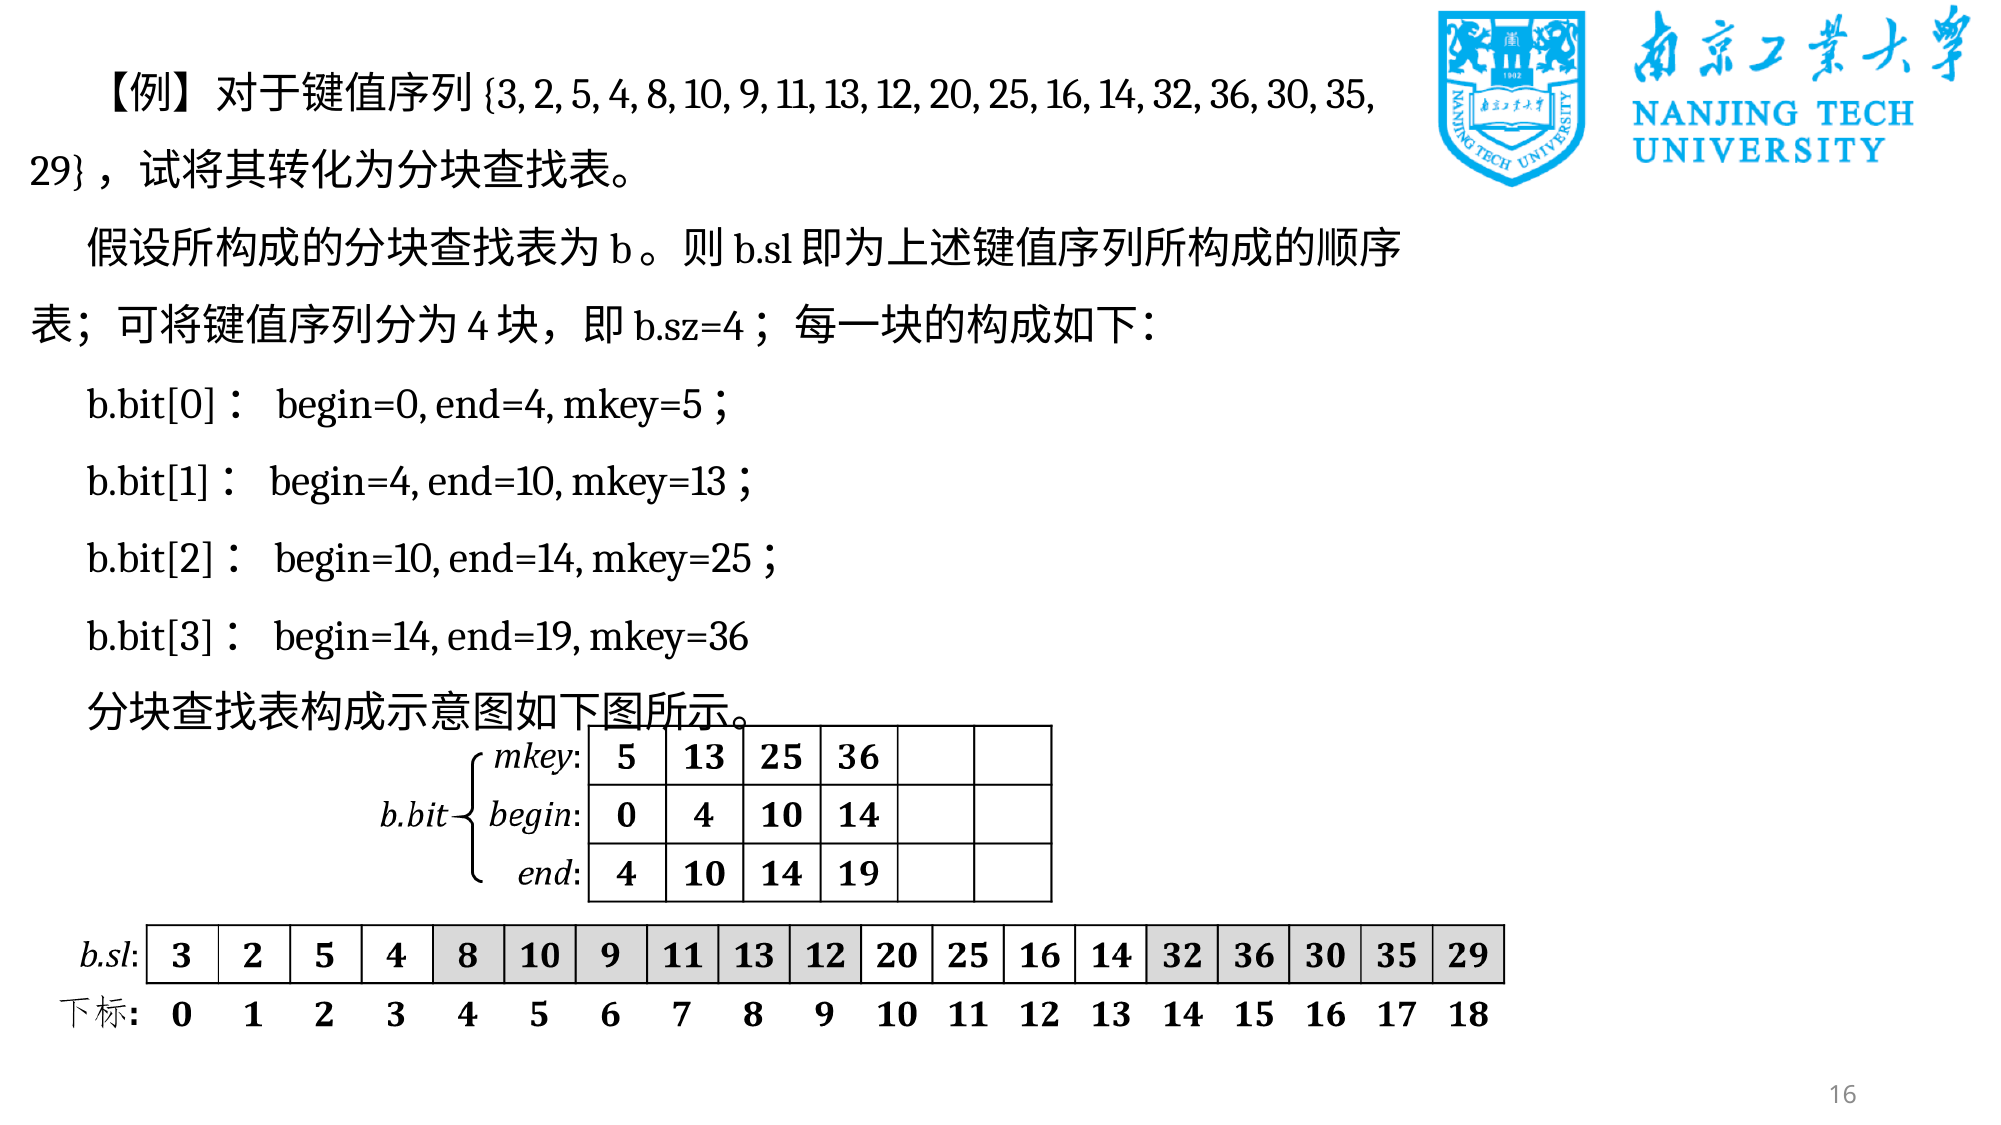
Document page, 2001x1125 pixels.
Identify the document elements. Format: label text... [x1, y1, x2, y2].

picture [1434, 0, 2001, 191]
list 【例】对于键值序列{3, 2, 5, 4, 8, 10, 9, 11, 13, 12, 20, 25, 16, 14, 32, 36, 30, 35, 29}，试将其转化为分块查找表。 假设所构成的分块查找表为b。则b.sl即为上述键值序列所构成的顺序表；可将键值序列分为4块，即b.sz=4；每一块的构成如下： b.bit[0]：begin=0, end=4, mkey=5； b.bit[1]：begin=4, end=10, mkey=13； b.bit[2]：begin=10, end=14, mkey=25； b.bit[3]：begin=14, end=19, mkey=36 分块查找表构成示意图如下图所示。 [15, 32, 1422, 719]
slide_number 16 [1421, 1066, 1872, 1125]
picture [0, 719, 1506, 1056]
